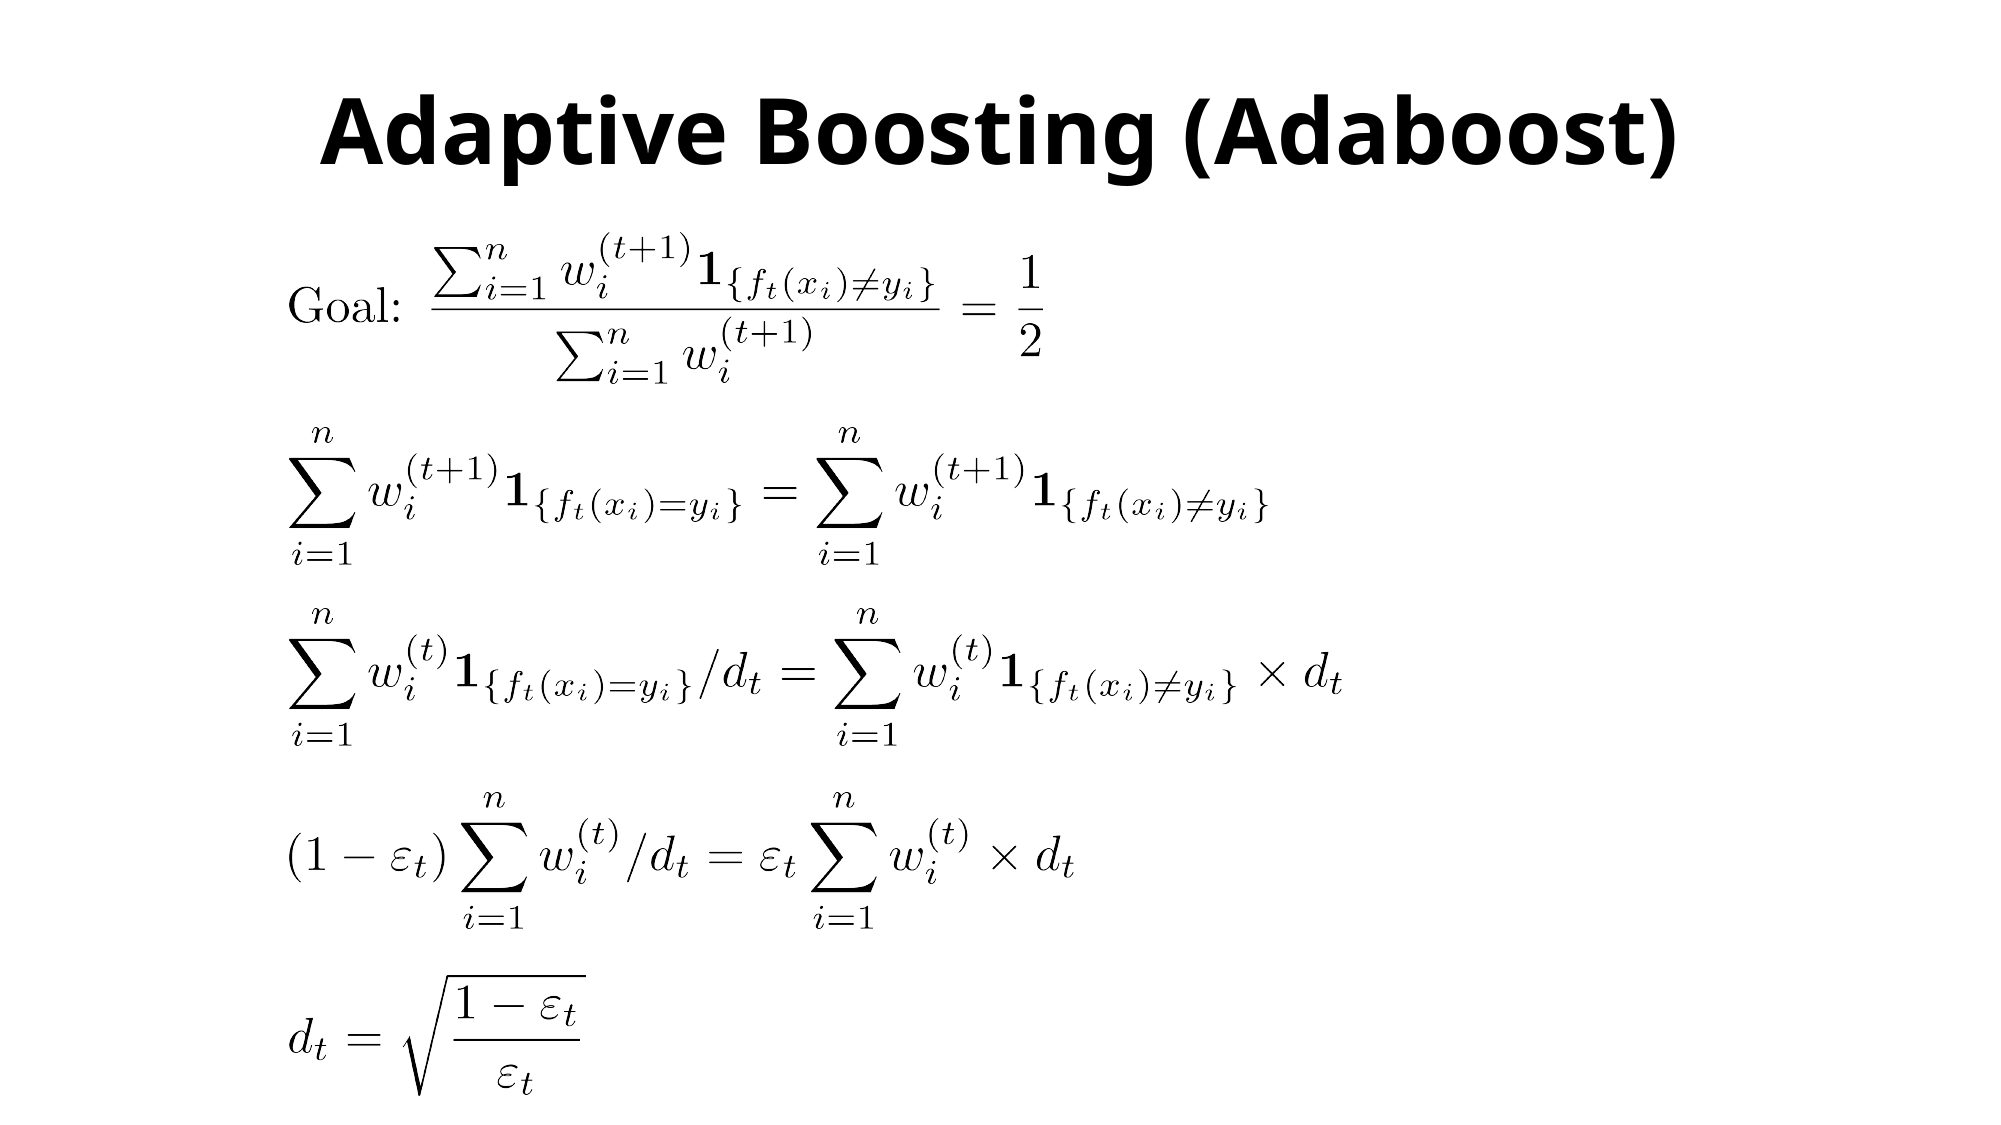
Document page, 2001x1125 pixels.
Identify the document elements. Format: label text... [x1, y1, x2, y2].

picture [289, 427, 1268, 565]
picture [289, 975, 586, 1096]
picture [289, 792, 1075, 929]
picture [289, 232, 1043, 384]
picture [289, 608, 1342, 746]
title Adaptive Boosting (Adaboost) [137, 26, 1863, 244]
